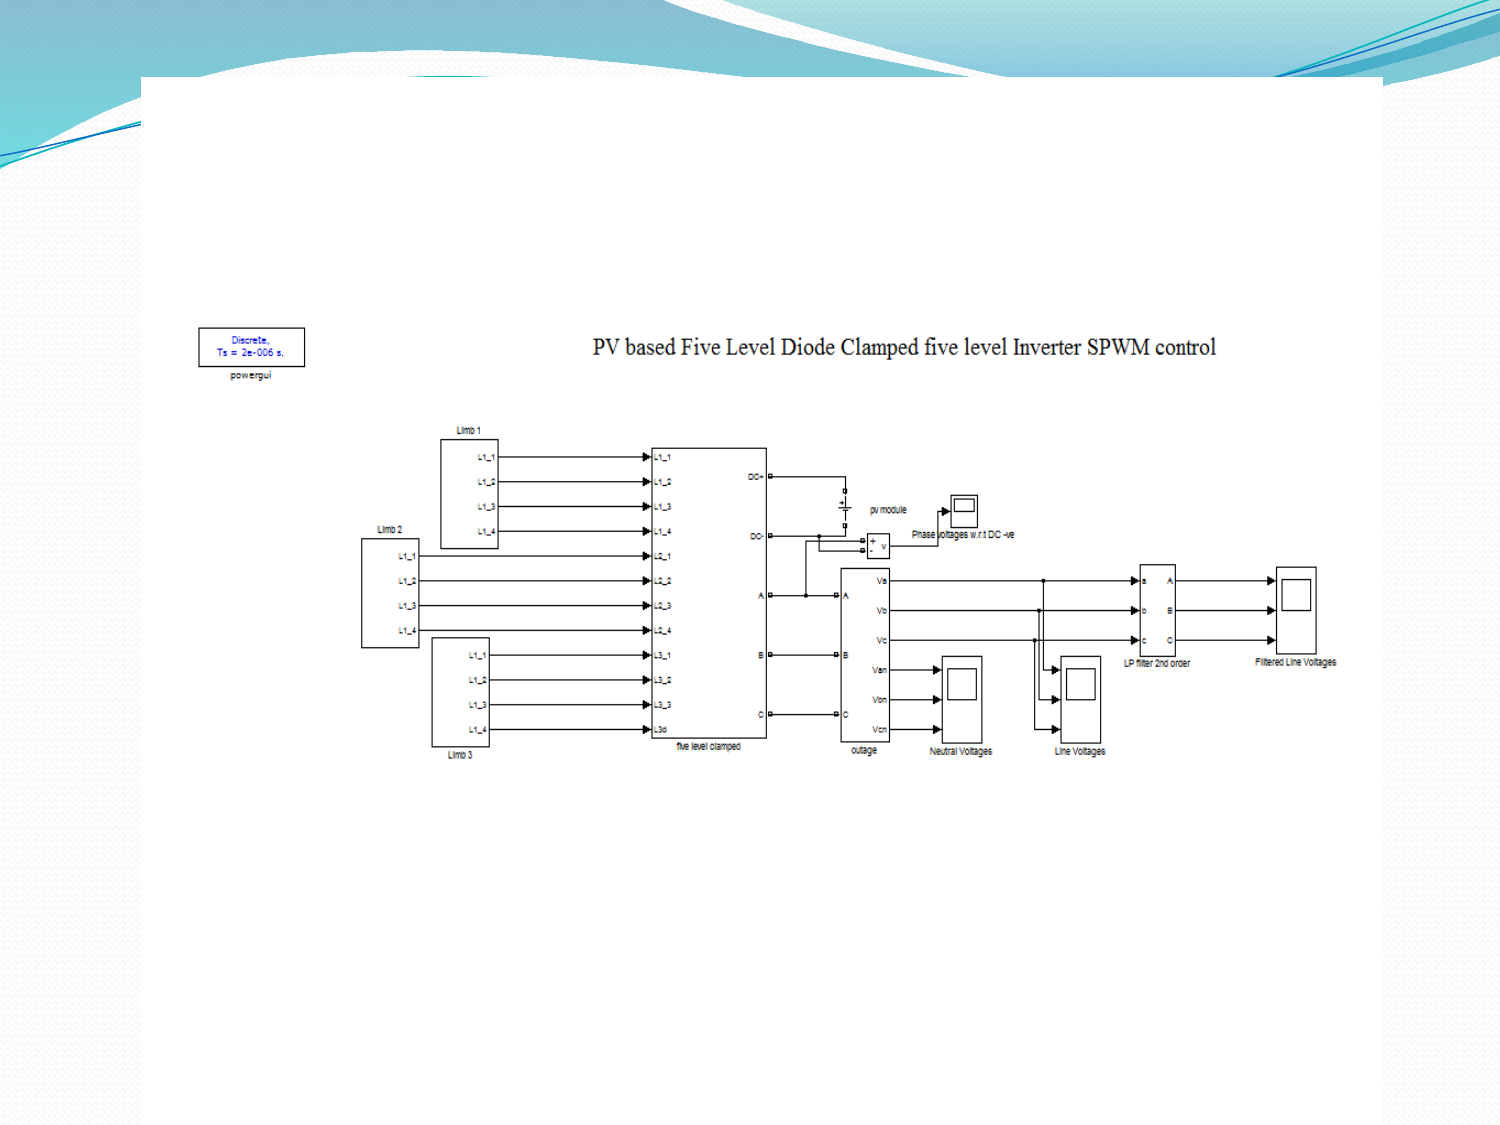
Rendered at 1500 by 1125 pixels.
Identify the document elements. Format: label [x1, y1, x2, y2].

text_box [140, 76, 1384, 1125]
